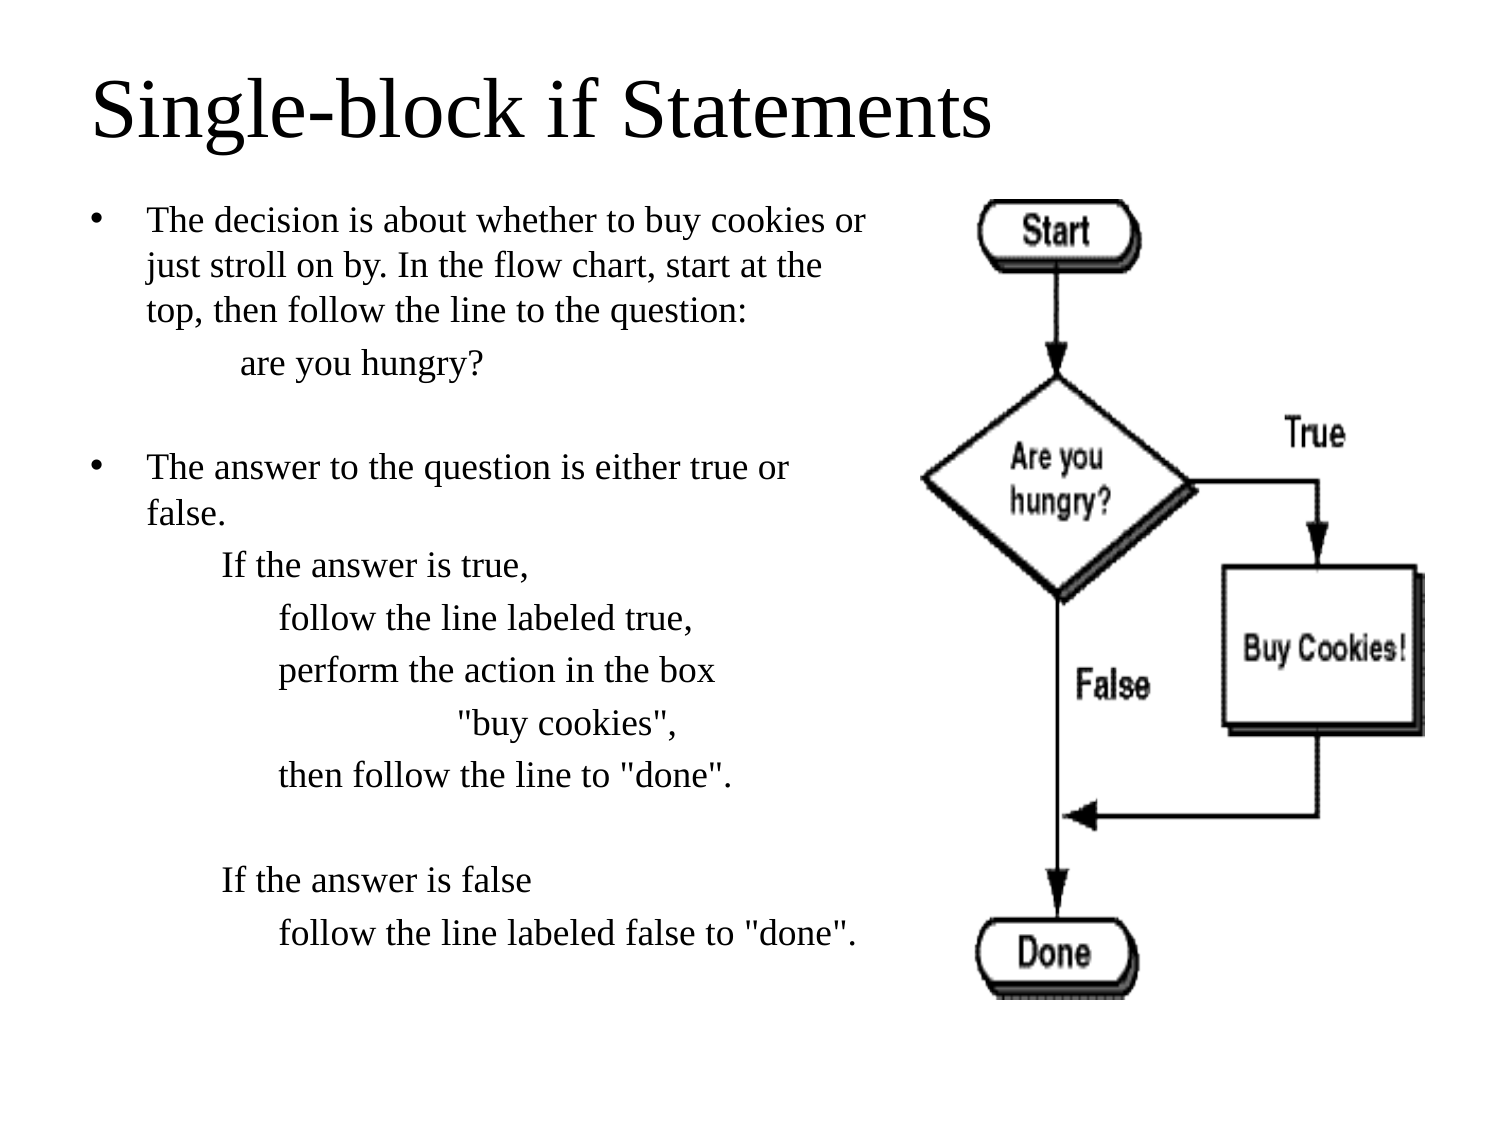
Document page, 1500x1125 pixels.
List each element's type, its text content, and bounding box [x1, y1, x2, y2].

list The decision is about whether to buy cookies or just stroll on by. In the flow chart, start at the top, then follow the line to the question: are you hungry? The answer to the question is either true or false. If the answer is true, follow the line labeled true, perform the action in the box "buy cookies", then follow the line to "done". If the answer is false follow the line labeled false to "done". [75, 187, 888, 1013]
title Single-block if Statements [75, 45, 1425, 163]
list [919, 199, 1426, 1001]
